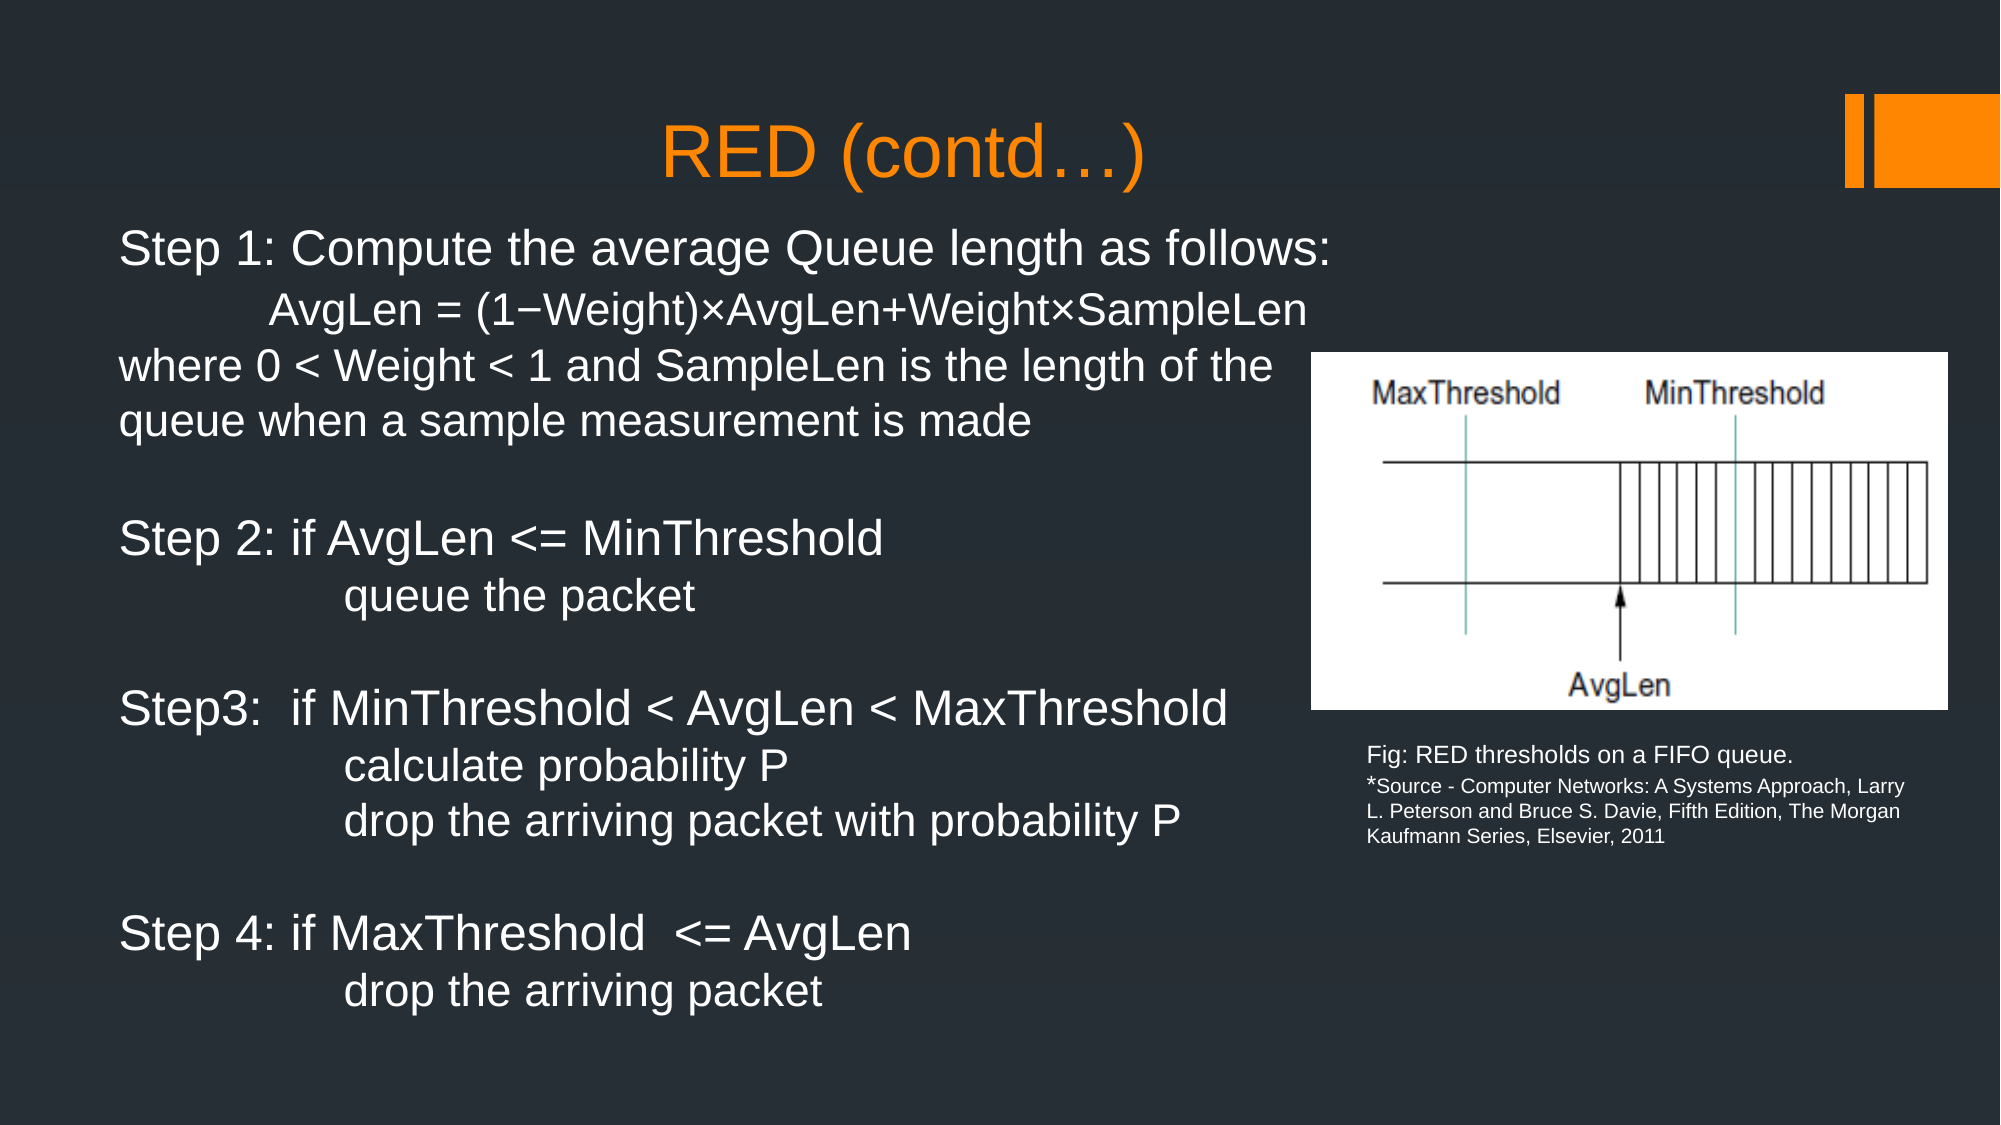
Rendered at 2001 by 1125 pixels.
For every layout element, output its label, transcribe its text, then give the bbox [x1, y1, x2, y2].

text_box Step 1: Compute the average Queue length as follows: AvgLen = (1−Weight)×AvgLen+Weight×SampleLen where 0 < Weight < 1 and SampleLen is the length of the queue when a sample measurement is made Step 2: if AvgLen <= MinThreshold queue the packet Step3: if MinThreshold < AvgLen < MaxThreshold calculate probability P drop the arriving packet with probability P Step 4: if MaxThreshold <= AvgLen drop the arriving packet [103, 208, 1352, 1083]
title RED (contd…) [103, 11, 1704, 201]
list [1310, 352, 1949, 711]
text_box Fig: RED thresholds on a FIFO queue. *Source - Computer Networks: A Systems Approach, Larry L. Peterson and Bruce S. Davie, Fifth Edition, The Morgan Kaufmann Series, Elsevier, 2011 [1351, 730, 1927, 886]
